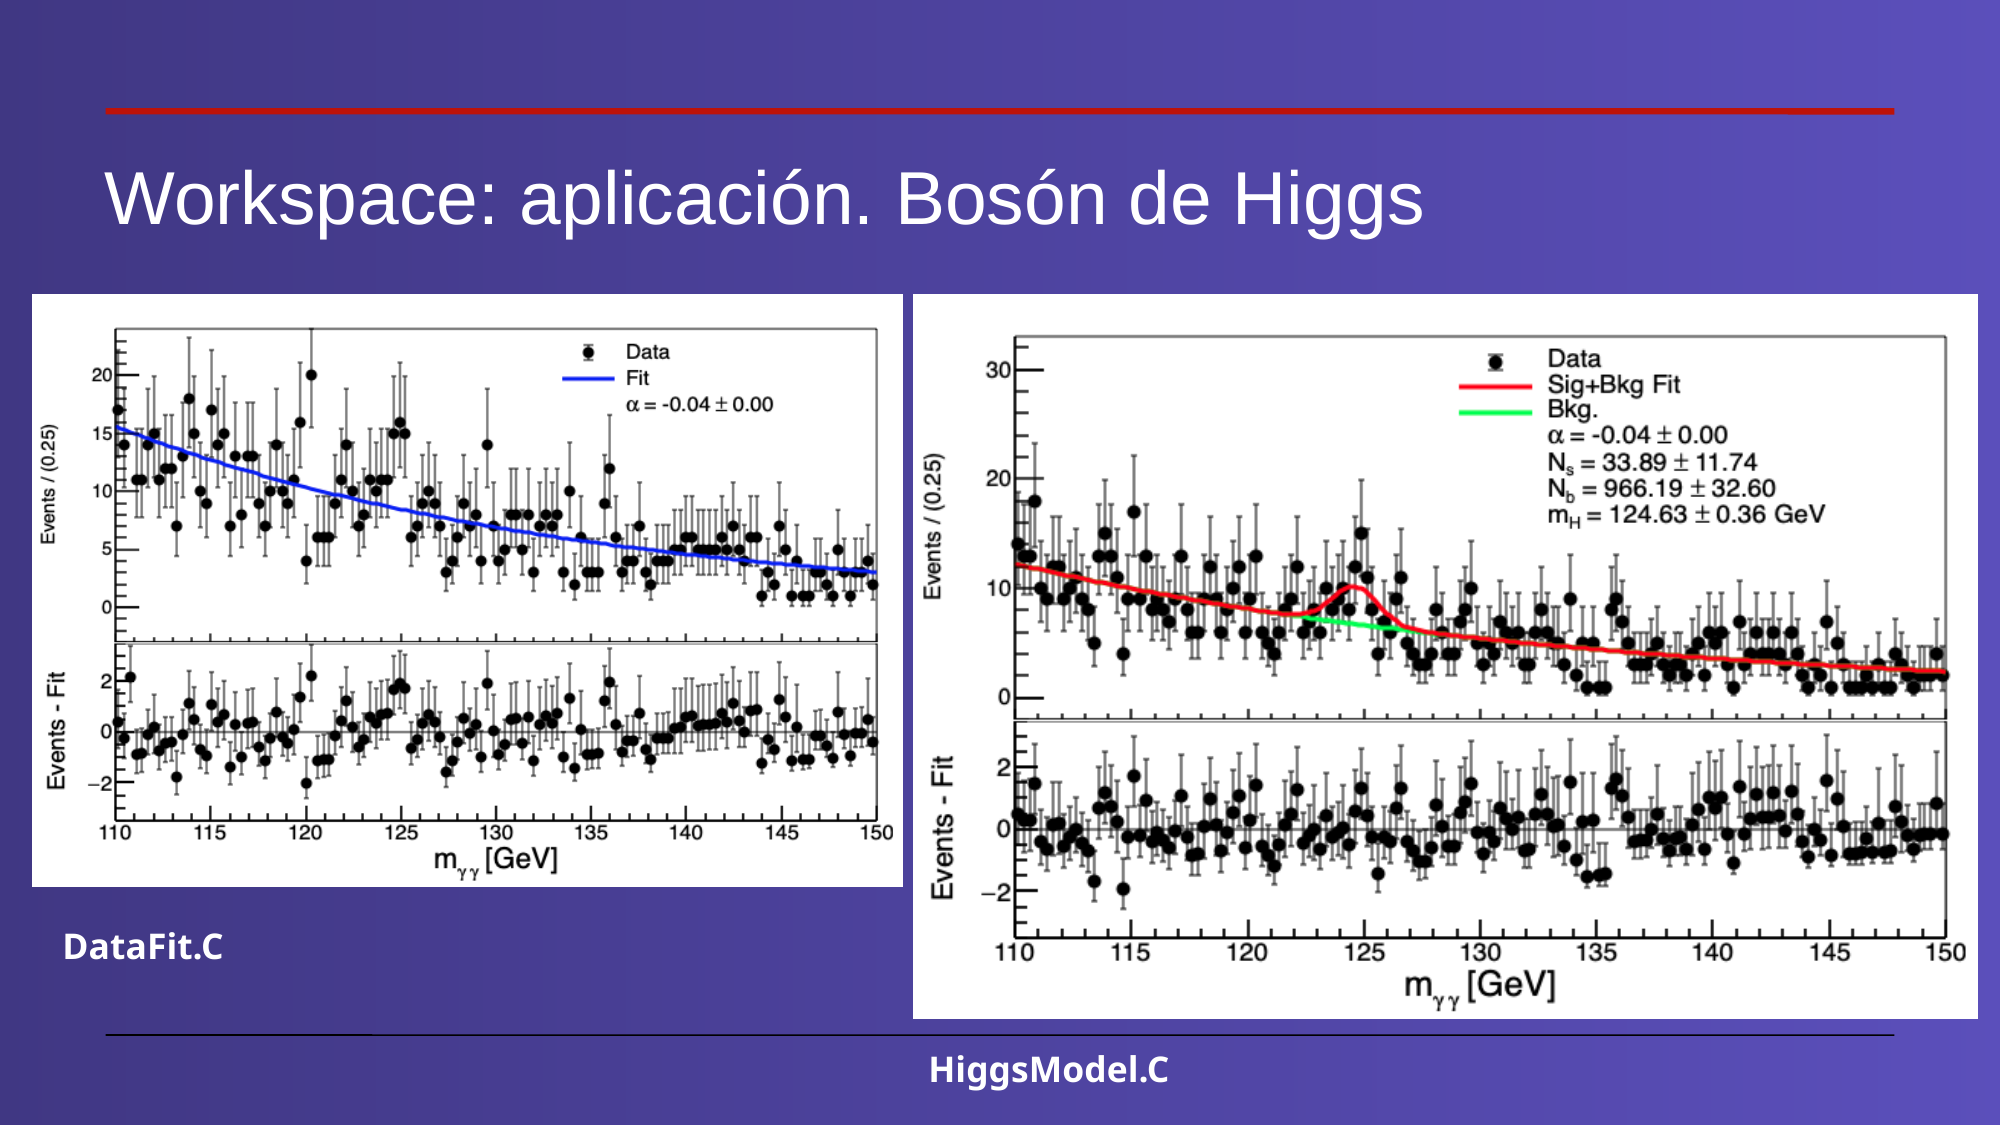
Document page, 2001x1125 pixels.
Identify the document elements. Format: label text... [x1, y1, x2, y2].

text_box HiggsModel.C [913, 1031, 1317, 1105]
picture [913, 294, 1978, 1019]
picture [32, 294, 903, 887]
title Workspace: aplicación. Bosón de Higgs [90, 156, 1894, 299]
text_box DataFit.C [47, 909, 451, 982]
